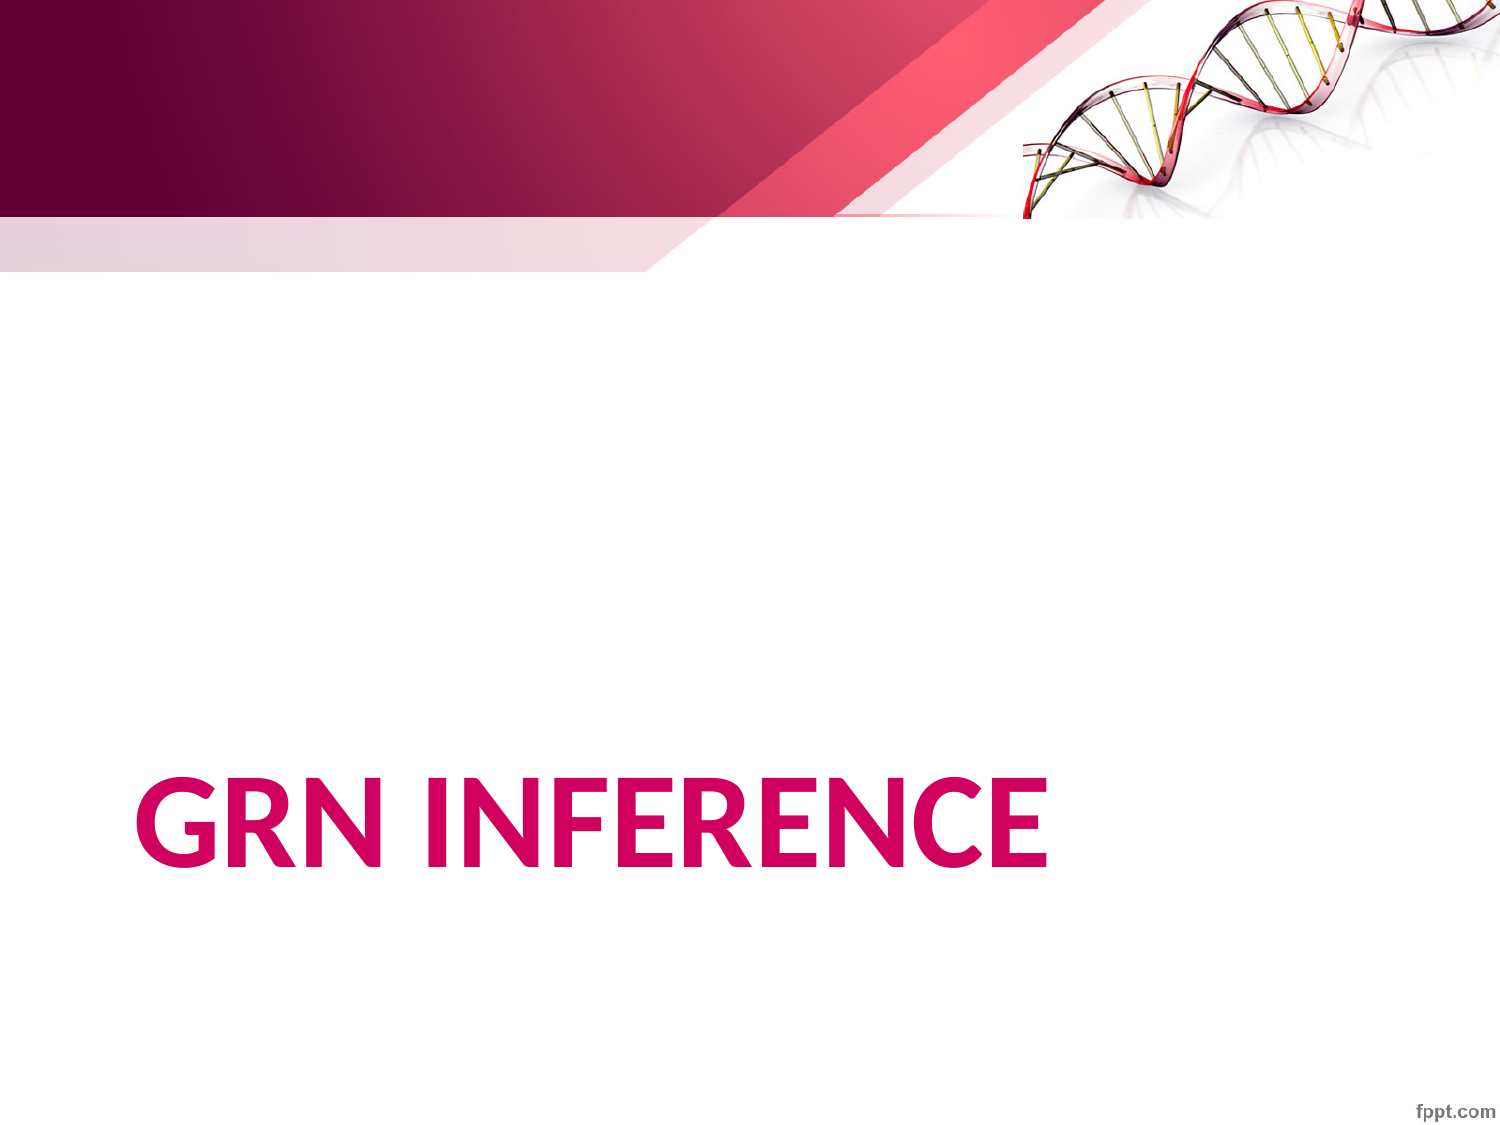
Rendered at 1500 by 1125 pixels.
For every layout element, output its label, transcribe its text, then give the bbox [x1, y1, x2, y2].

picture [0, 0, 1500, 1125]
title GRN Inference [118, 722, 1394, 947]
